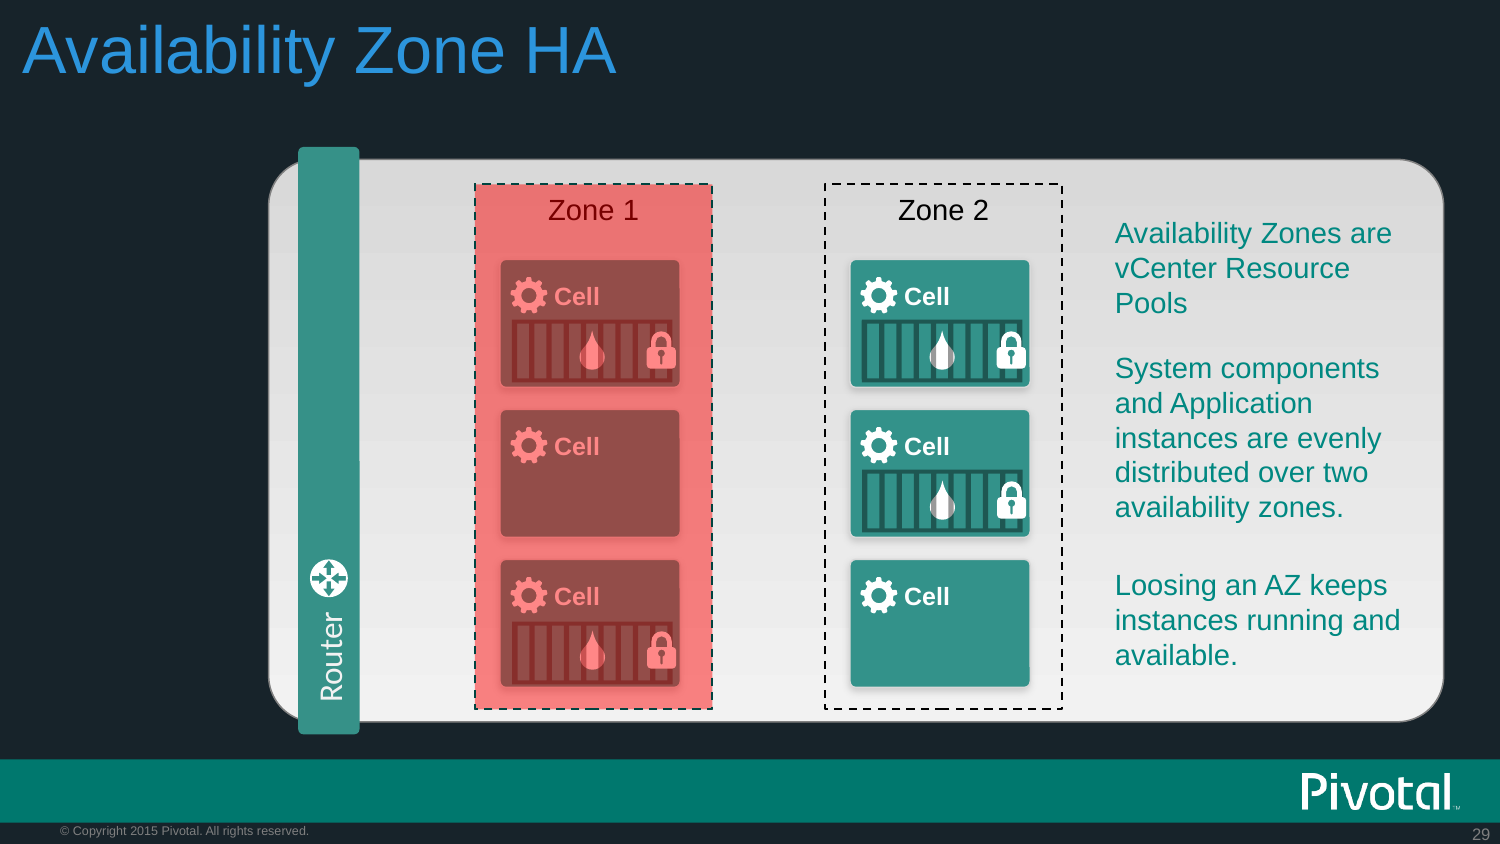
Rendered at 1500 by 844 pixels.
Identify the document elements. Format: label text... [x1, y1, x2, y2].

title Availability Zone HA [22, 15, 1403, 92]
text_box System components and Application instances are evenly distributed over two availability zones. [1100, 341, 1425, 532]
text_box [861, 469, 1027, 533]
text_box [307, 557, 350, 600]
text_box Zone 2 [823, 182, 1064, 711]
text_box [499, 259, 681, 388]
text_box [499, 409, 681, 538]
text_box Loosing an AZ keeps instances running and available. [1100, 559, 1425, 679]
text_box Router [298, 146, 360, 735]
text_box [849, 409, 1031, 538]
text_box [473, 182, 714, 711]
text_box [849, 559, 1031, 688]
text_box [511, 621, 677, 685]
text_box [861, 319, 1026, 383]
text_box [849, 259, 1031, 388]
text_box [499, 559, 681, 688]
text_box [360, 157, 1446, 724]
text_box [511, 319, 676, 383]
text_box [266, 160, 298, 721]
text_box Availability Zones are vCenter Resource Pools [1100, 206, 1420, 327]
picture [1302, 773, 1460, 810]
